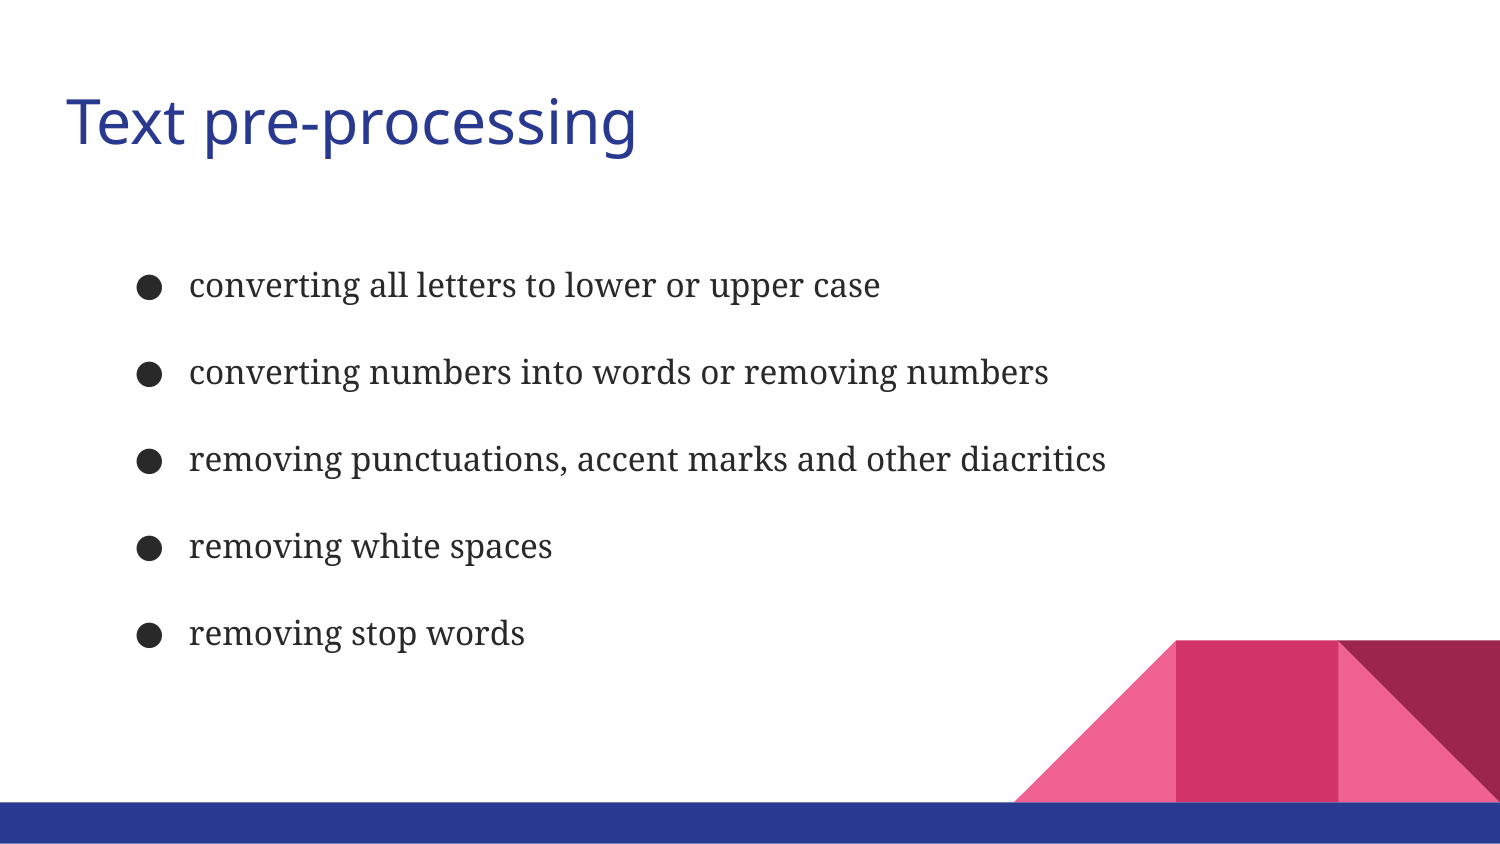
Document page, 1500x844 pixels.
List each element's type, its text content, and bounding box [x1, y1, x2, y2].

title Text pre-processing [51, 67, 1449, 167]
list converting all letters to lower or upper case converting numbers into words or removing numbers removing punctuations, accent marks and other diacritics removing white spaces removing stop words [51, 201, 1449, 750]
